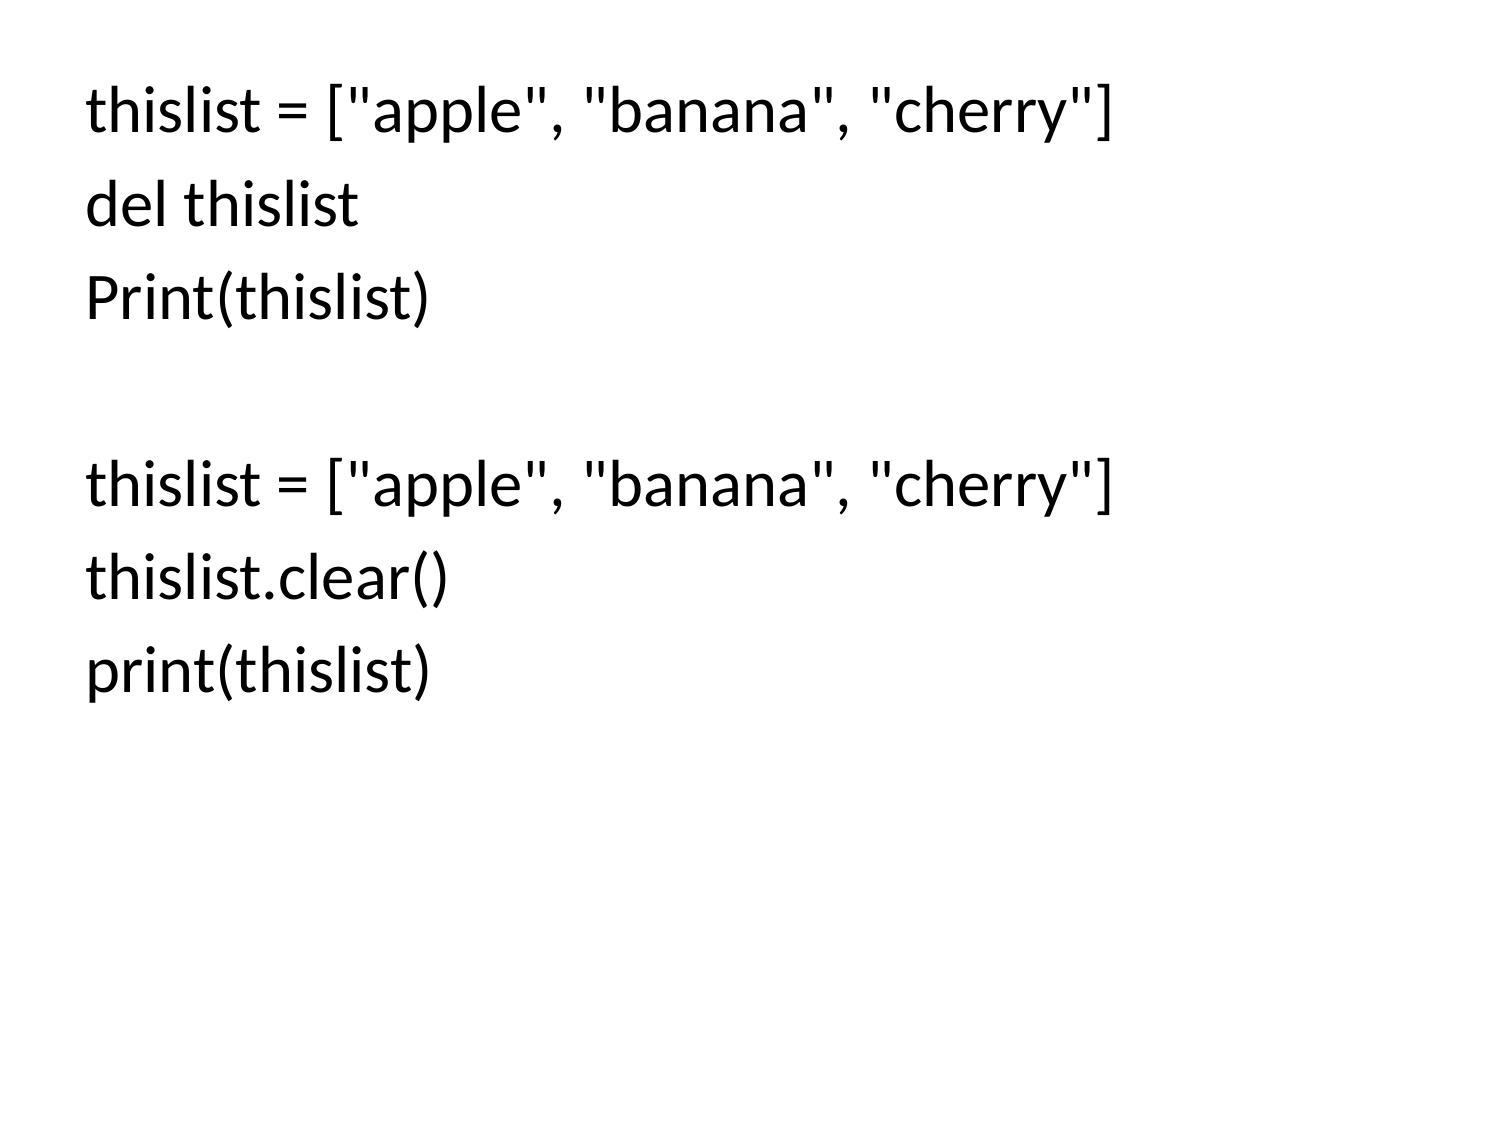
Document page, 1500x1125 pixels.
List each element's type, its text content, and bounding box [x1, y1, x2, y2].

list thislist = ["apple", "banana", "cherry"] del thislist Print(thislist) thislist = ["apple", "banana", "cherry"] thislist.clear() print(thislist) [70, 58, 1421, 1055]
